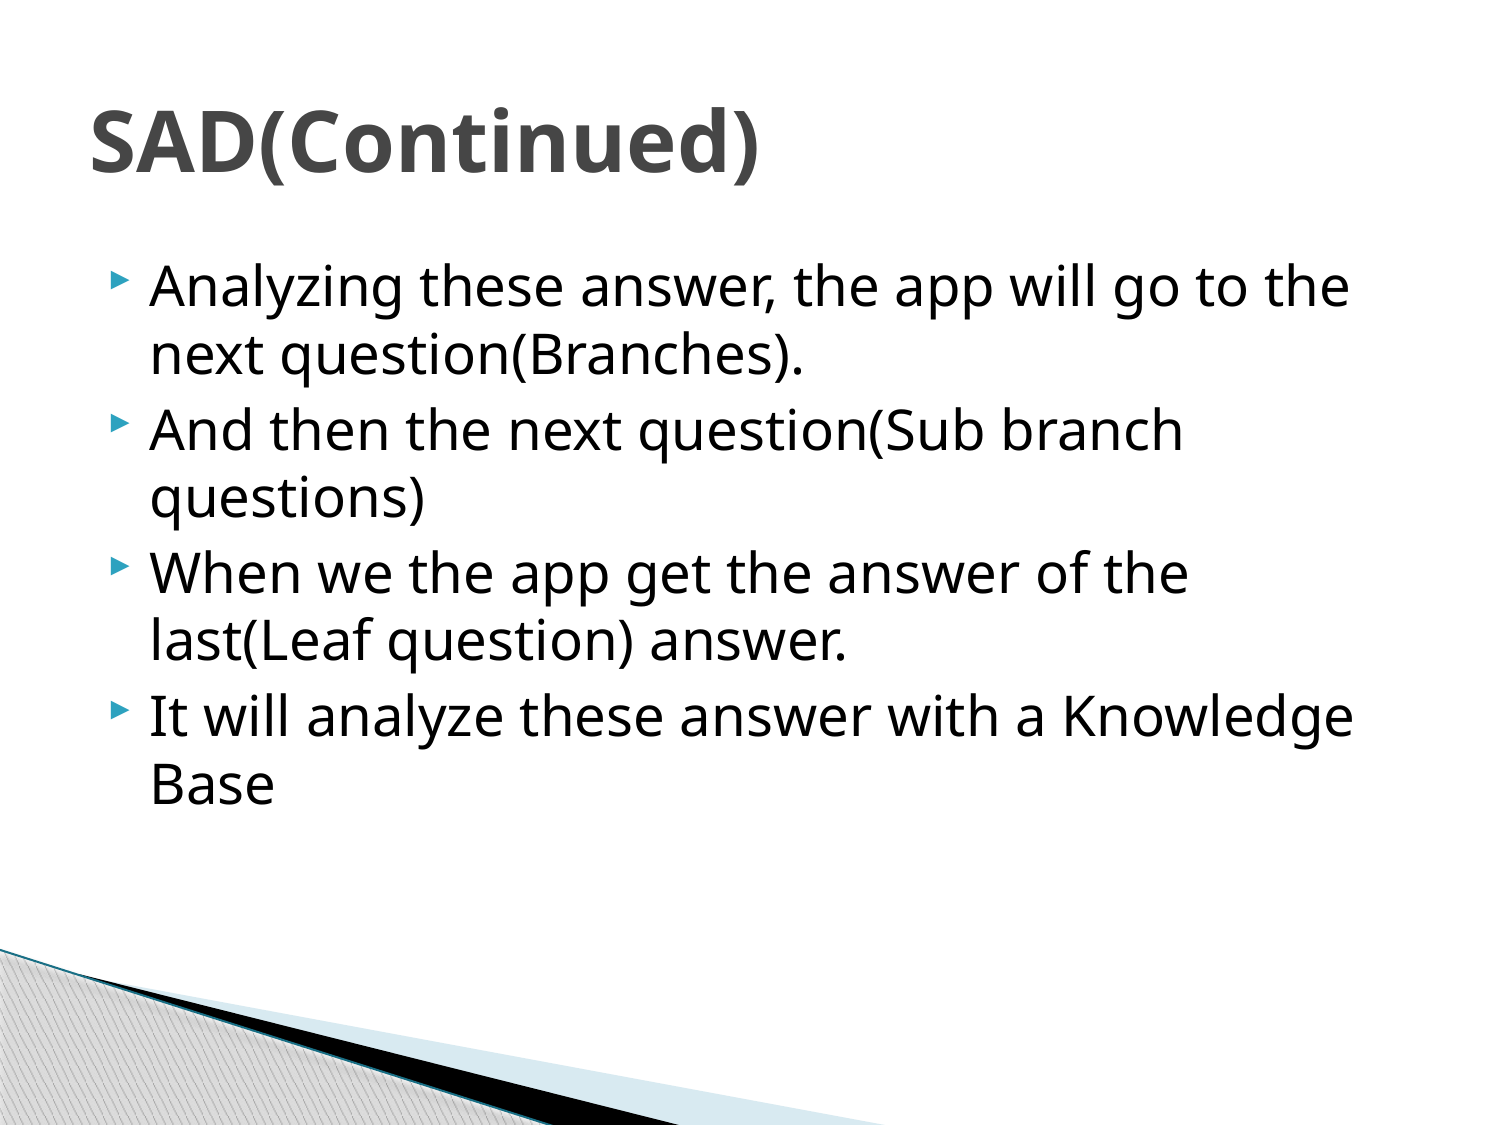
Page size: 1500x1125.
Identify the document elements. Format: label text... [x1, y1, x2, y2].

title SAD(Continued) [75, 45, 1425, 233]
list Analyzing these answer, the app will go to the next question(Branches). And then the next question(Sub branch questions) When we the app get the answer of the last(Leaf question) answer. It will analyze these answer with a Knowledge Base [75, 243, 1425, 986]
